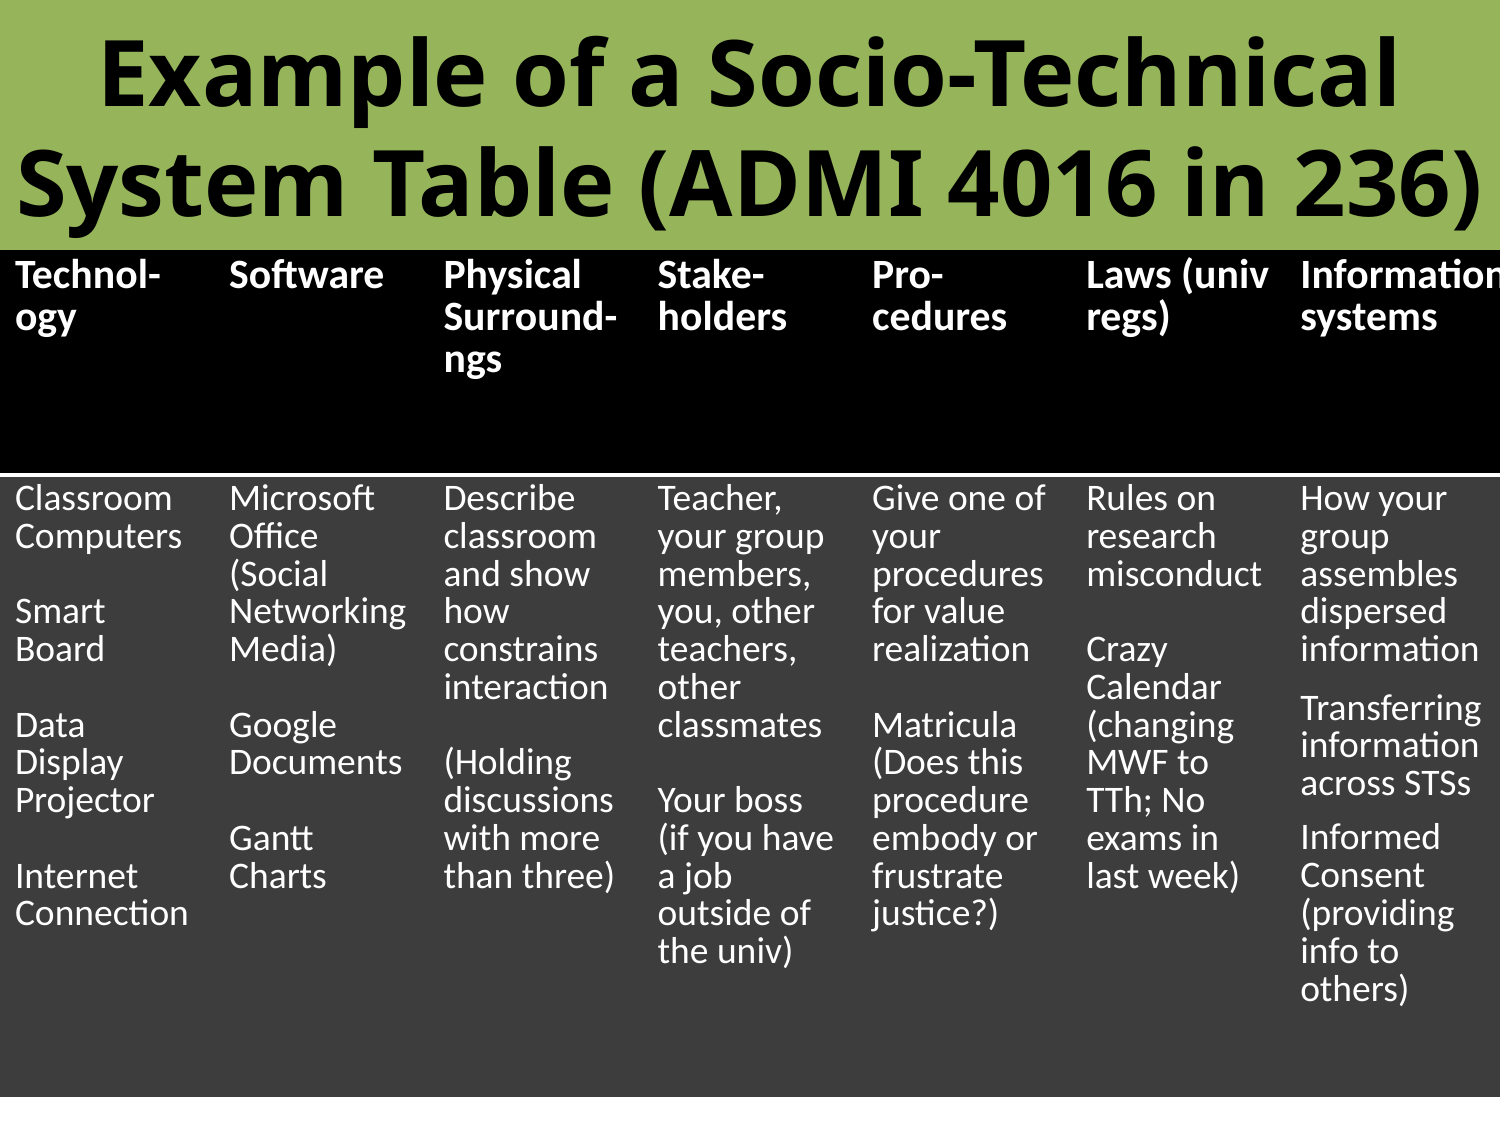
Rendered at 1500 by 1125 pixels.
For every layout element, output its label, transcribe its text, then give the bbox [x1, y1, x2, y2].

title Example of a Socio-Technical System Table (ADMI 4016 in 236) [0, 0, 1500, 250]
table_cell Describe classroom and show how constrains interaction (Holding discussions with more than three) [429, 477, 643, 1097]
table_header Stake-holders [643, 250, 857, 473]
table_cell Classroom Computers Smart Board Data Display Projector Internet Connection [0, 477, 214, 1097]
table_header Laws (univ regs) [1071, 250, 1286, 473]
table_cell Teacher, your group members, you, other teachers, other classmates Your boss (if you have a job outside of the univ) [643, 477, 857, 1097]
table_header Technol-ogy [0, 250, 214, 473]
table_cell Rules on research misconduct Crazy Calendar (changing MWF to TTh; No exams in last week) [1071, 477, 1286, 1097]
table_cell Give one of your procedures for value realization Matricula (Does this procedure embody or frustrate justice?) [857, 477, 1071, 1097]
table_header Software [214, 250, 429, 473]
table_cell How your group assembles dispersed information Transferring information across STSs Informed Consent (providing info to others) [1286, 477, 1500, 1097]
table_header Physical Surround-ngs [429, 250, 643, 473]
table_header Pro-cedures [857, 250, 1071, 473]
table_cell Microsoft Office (Social Networking Media) Google Documents Gantt Charts [214, 477, 429, 1097]
table_header Information systems [1286, 250, 1500, 473]
